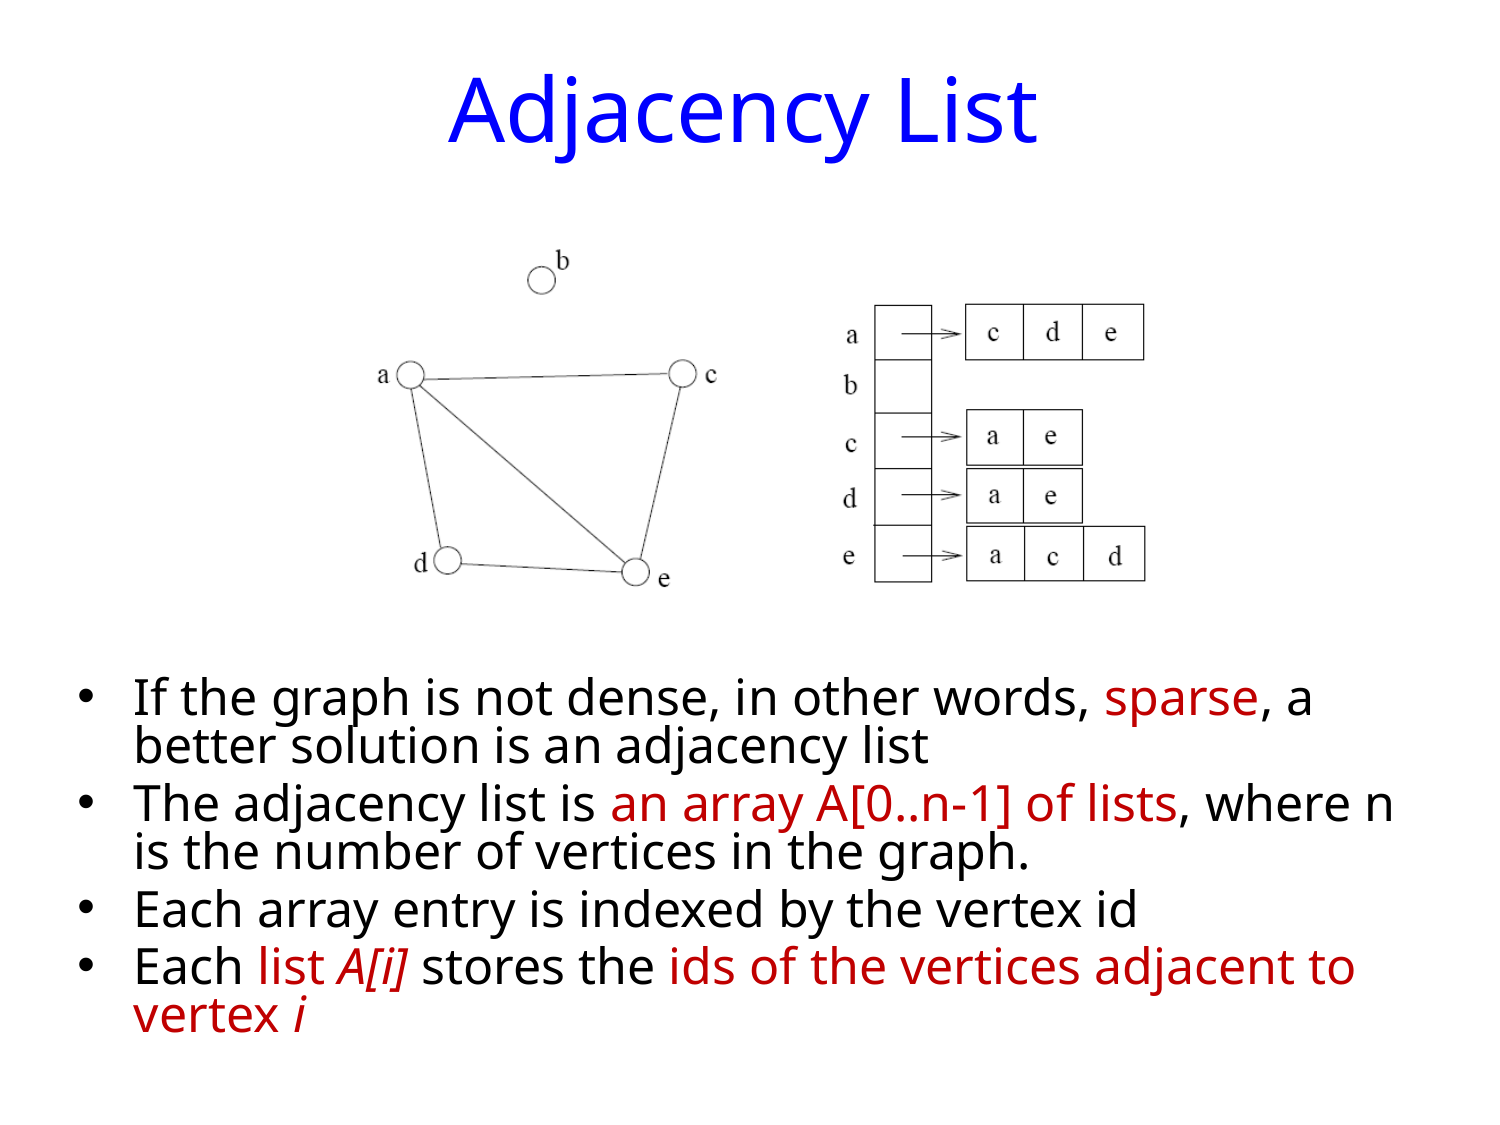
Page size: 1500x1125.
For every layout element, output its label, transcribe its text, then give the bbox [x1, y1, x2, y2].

title Adjacency List [99, 24, 1388, 188]
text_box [312, 212, 1235, 647]
list If the graph is not dense, in other words, sparse, a better solution is an adjacency list The adjacency list is an array A[0..n-1] of lists, where n is the number of vertices in the graph. Each array entry is indexed by the vertex id Each list A[i] stores the ids of the vertices adjacent to vertex i [62, 669, 1425, 1057]
